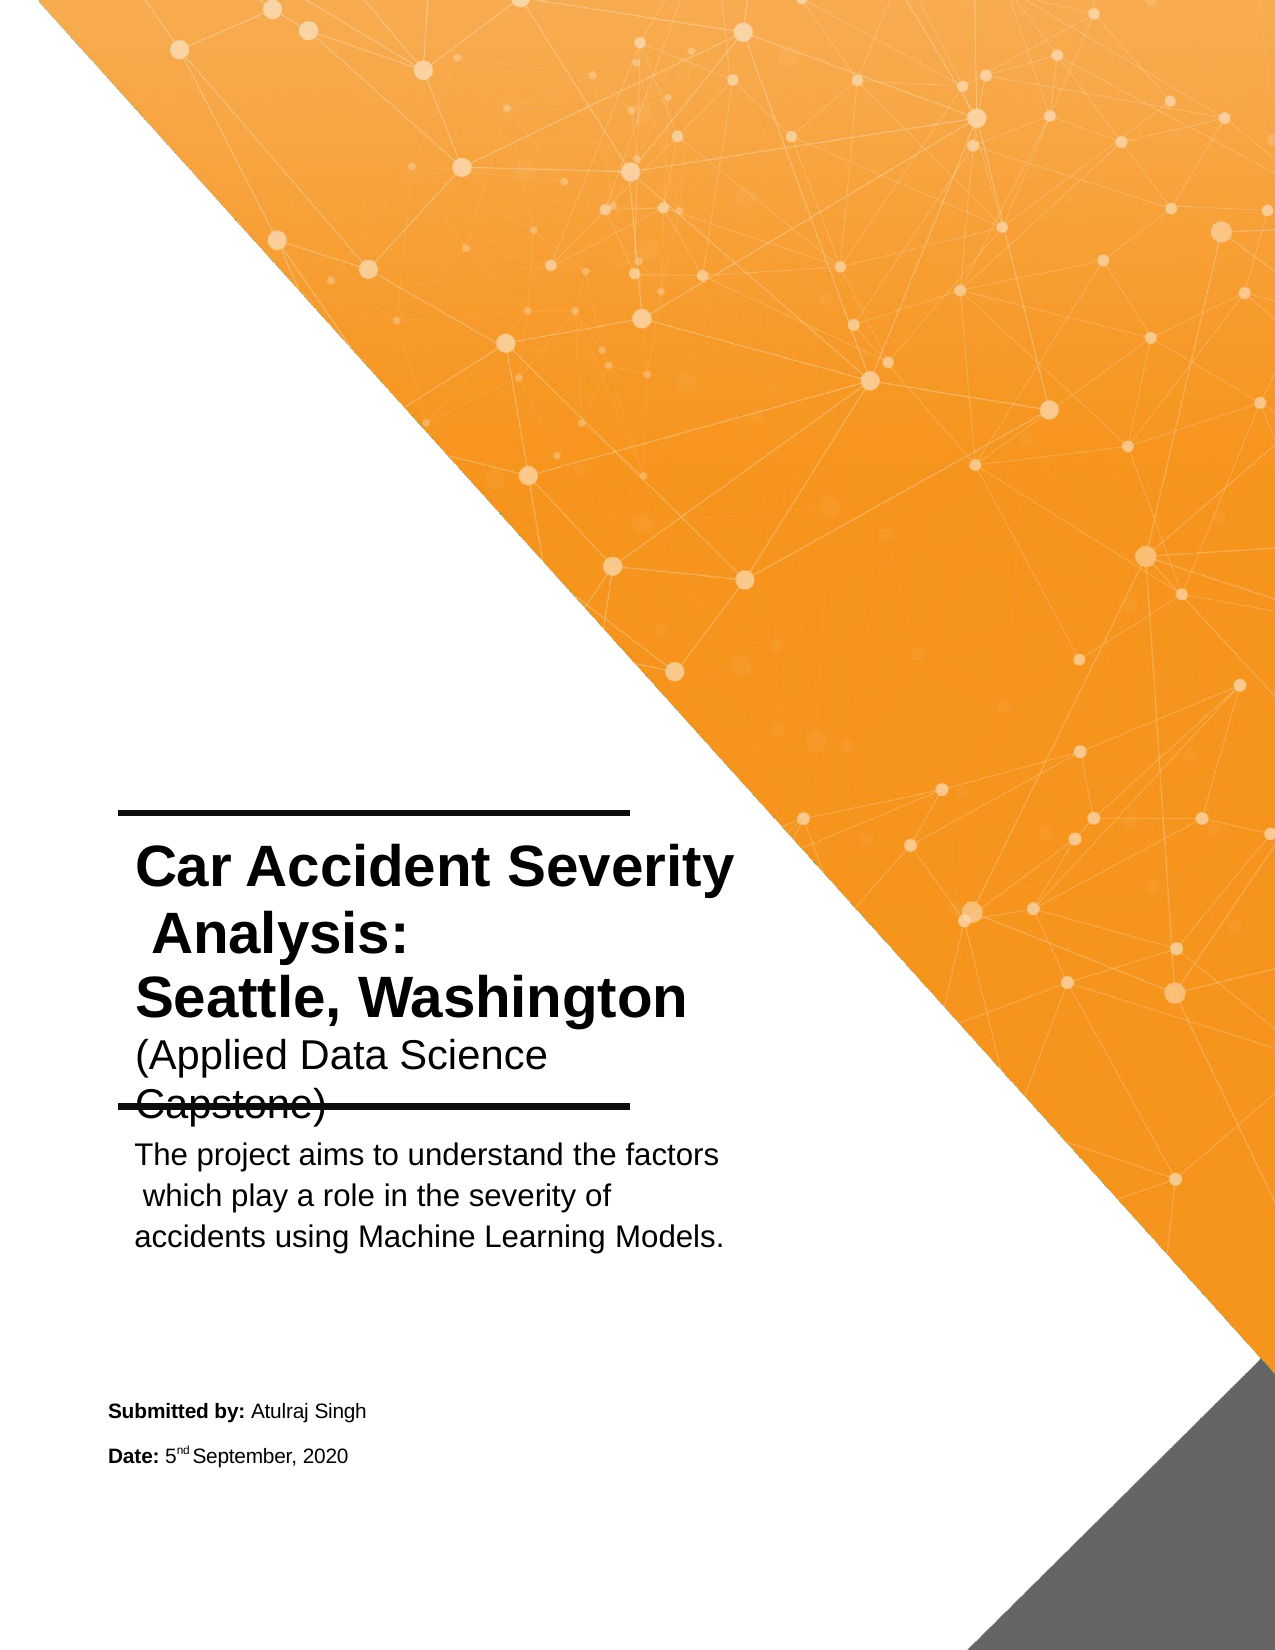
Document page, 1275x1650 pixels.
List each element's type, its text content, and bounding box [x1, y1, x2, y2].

text_box Car Accident Severity Analysis: Seattle, Washington (Applied Data Science Capstone) [132, 824, 754, 1127]
text_box [119, 1390, 810, 1587]
text_box Submitted by: Atulraj Singh Date: 5nd September, 2020 [101, 1395, 377, 1468]
text_box [38, 0, 1275, 1650]
